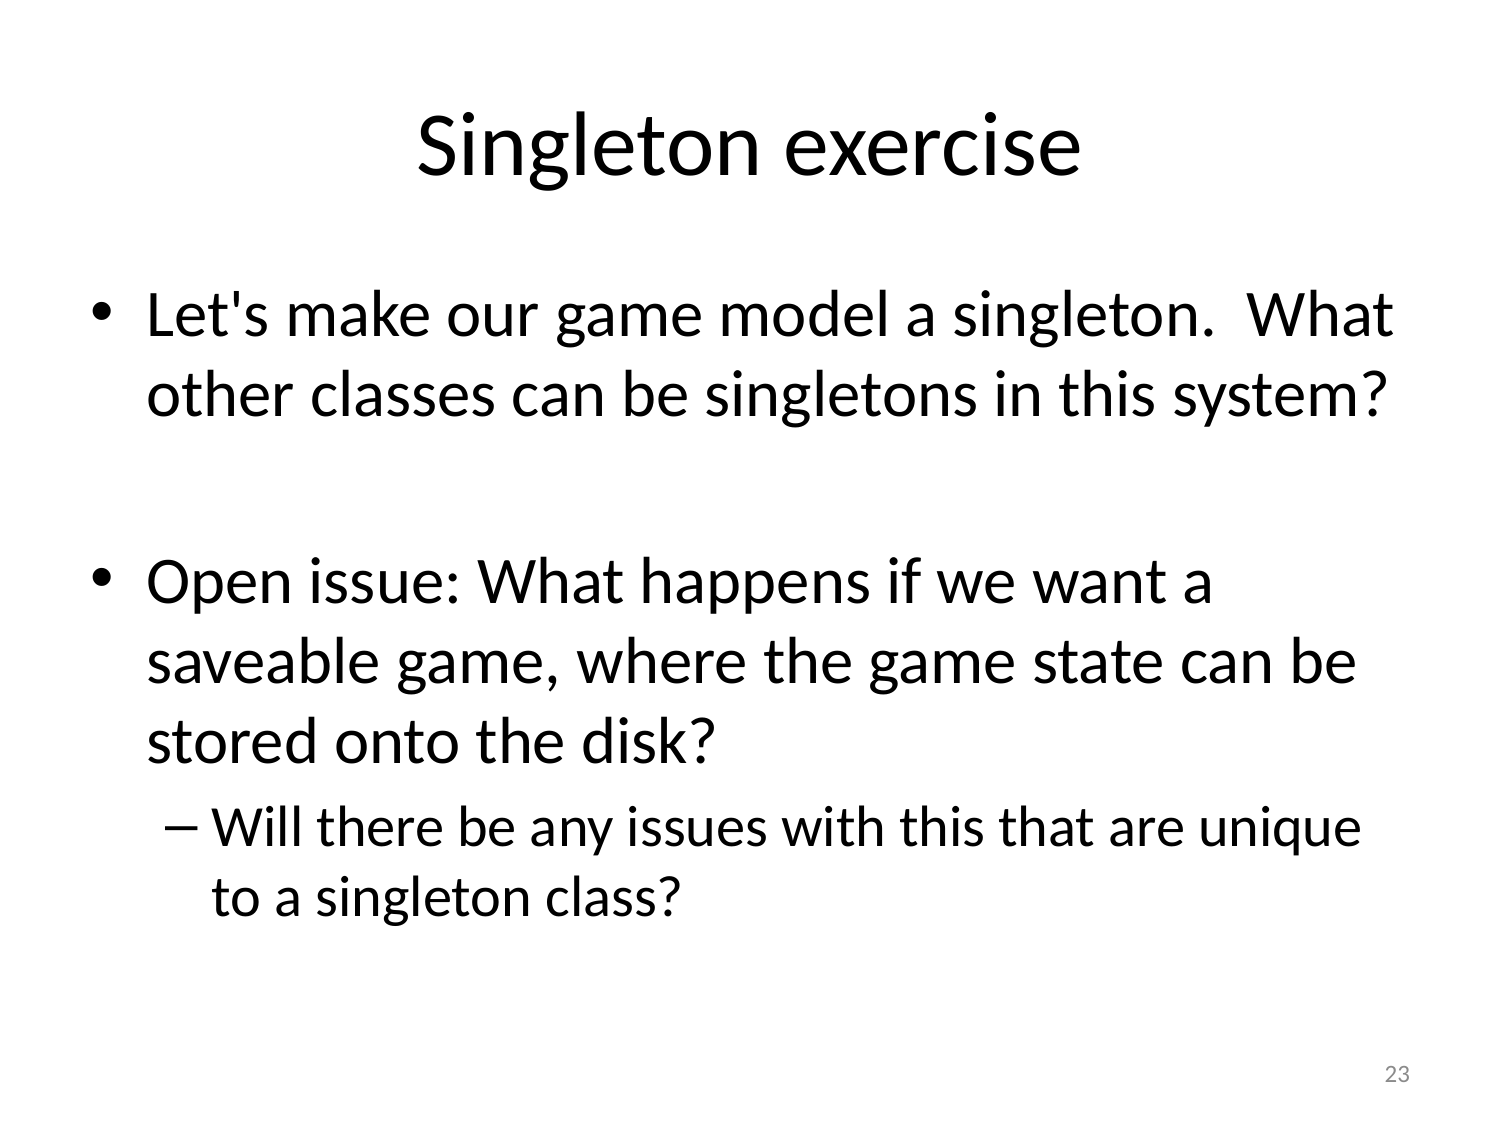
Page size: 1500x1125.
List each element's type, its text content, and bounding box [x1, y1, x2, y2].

title Singleton exercise [75, 45, 1425, 233]
slide_number 23 [1074, 1042, 1425, 1103]
list Let's make our game model a singleton. What other classes can be singletons in this system? Open issue: What happens if we want a saveable game, where the game state can be stored onto the disk? Will there be any issues with this that are unique to a singleton class? [75, 262, 1425, 1005]
